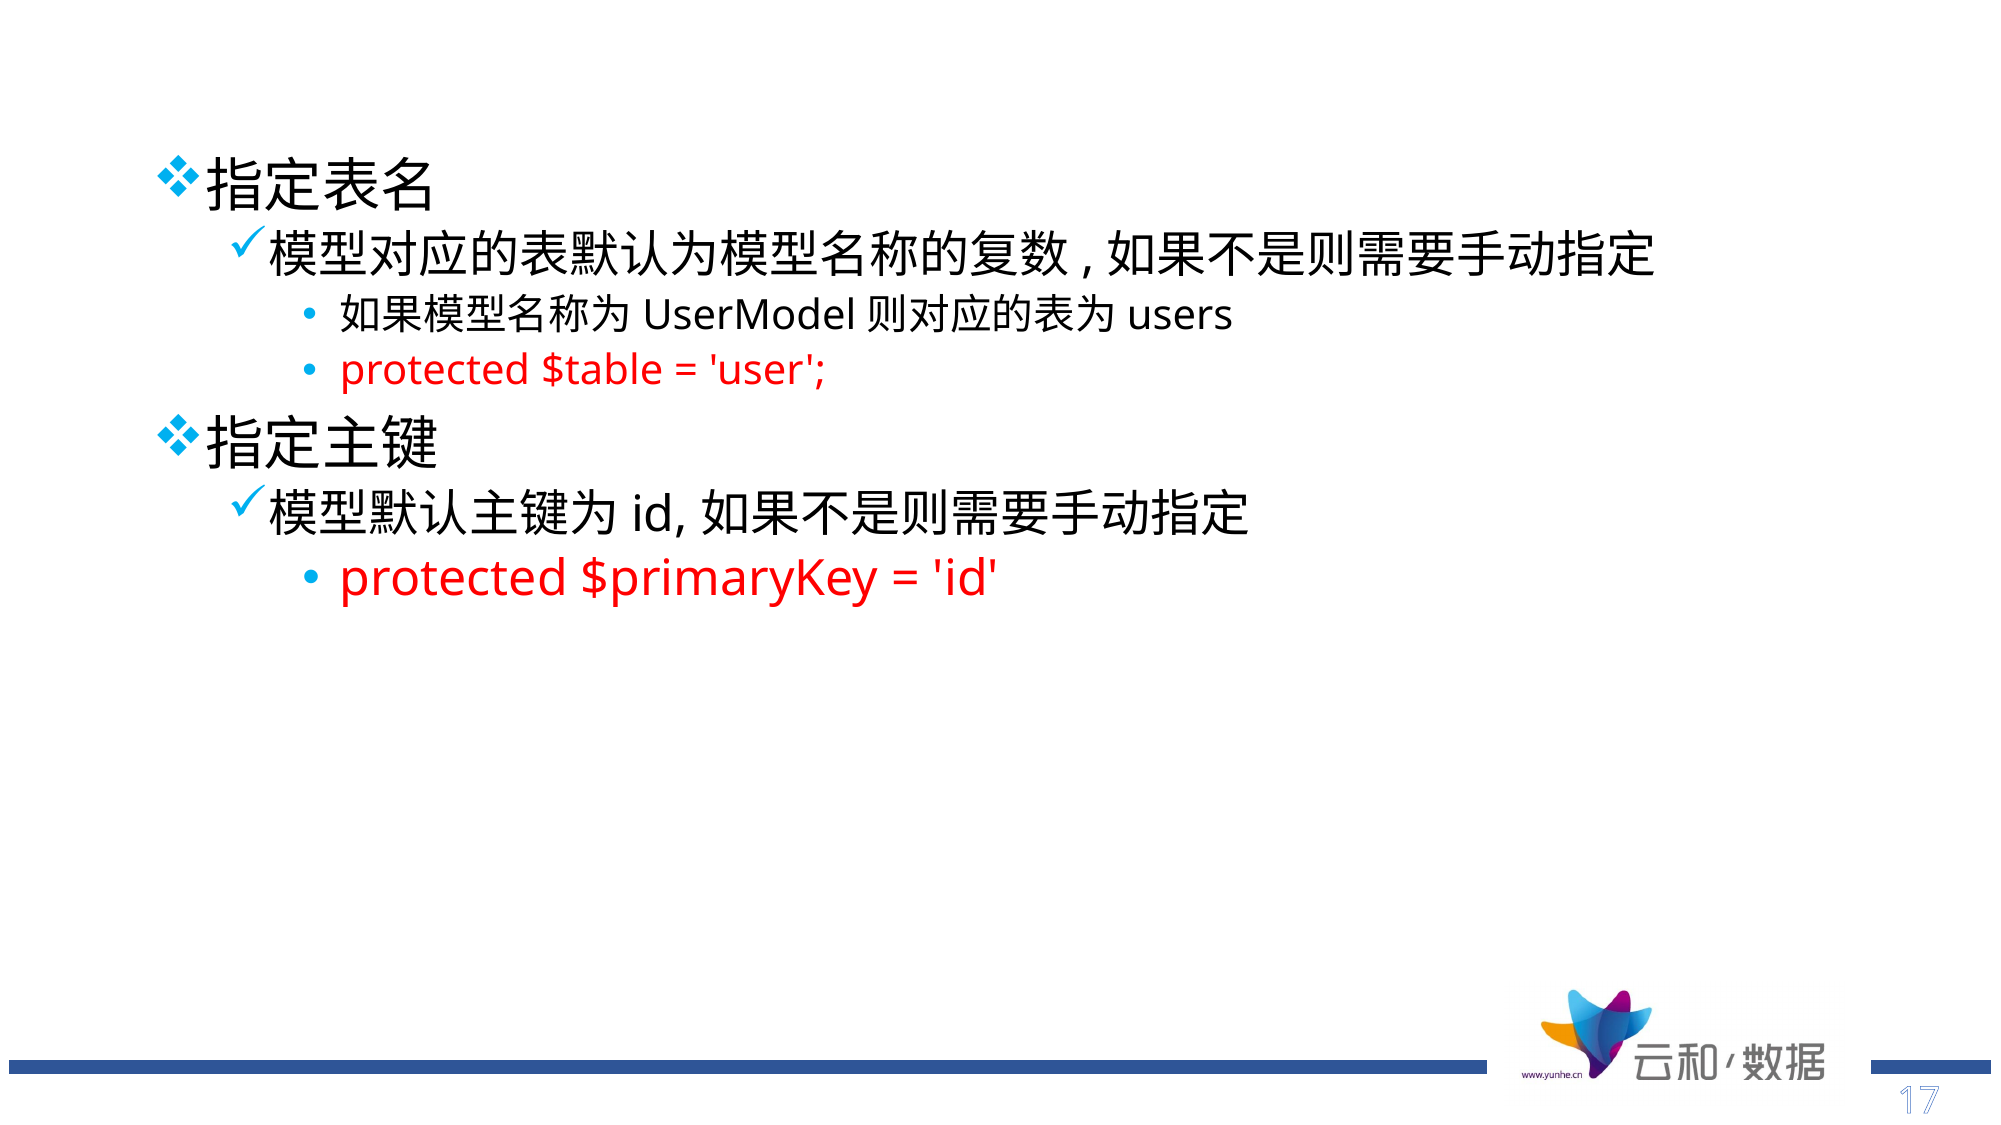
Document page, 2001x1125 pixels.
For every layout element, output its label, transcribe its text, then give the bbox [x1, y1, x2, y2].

list 指定表名 模型对应的表默认为模型名称的复数,如果不是则需要手动指定 如果模型名称为UserModel则对应的表为users protected $table = 'user'; 指定主键 模型默认主键为id,如果不是则需要手动指定 protected $primaryKey = 'id' [137, 148, 1863, 863]
picture [1504, 981, 1845, 1106]
